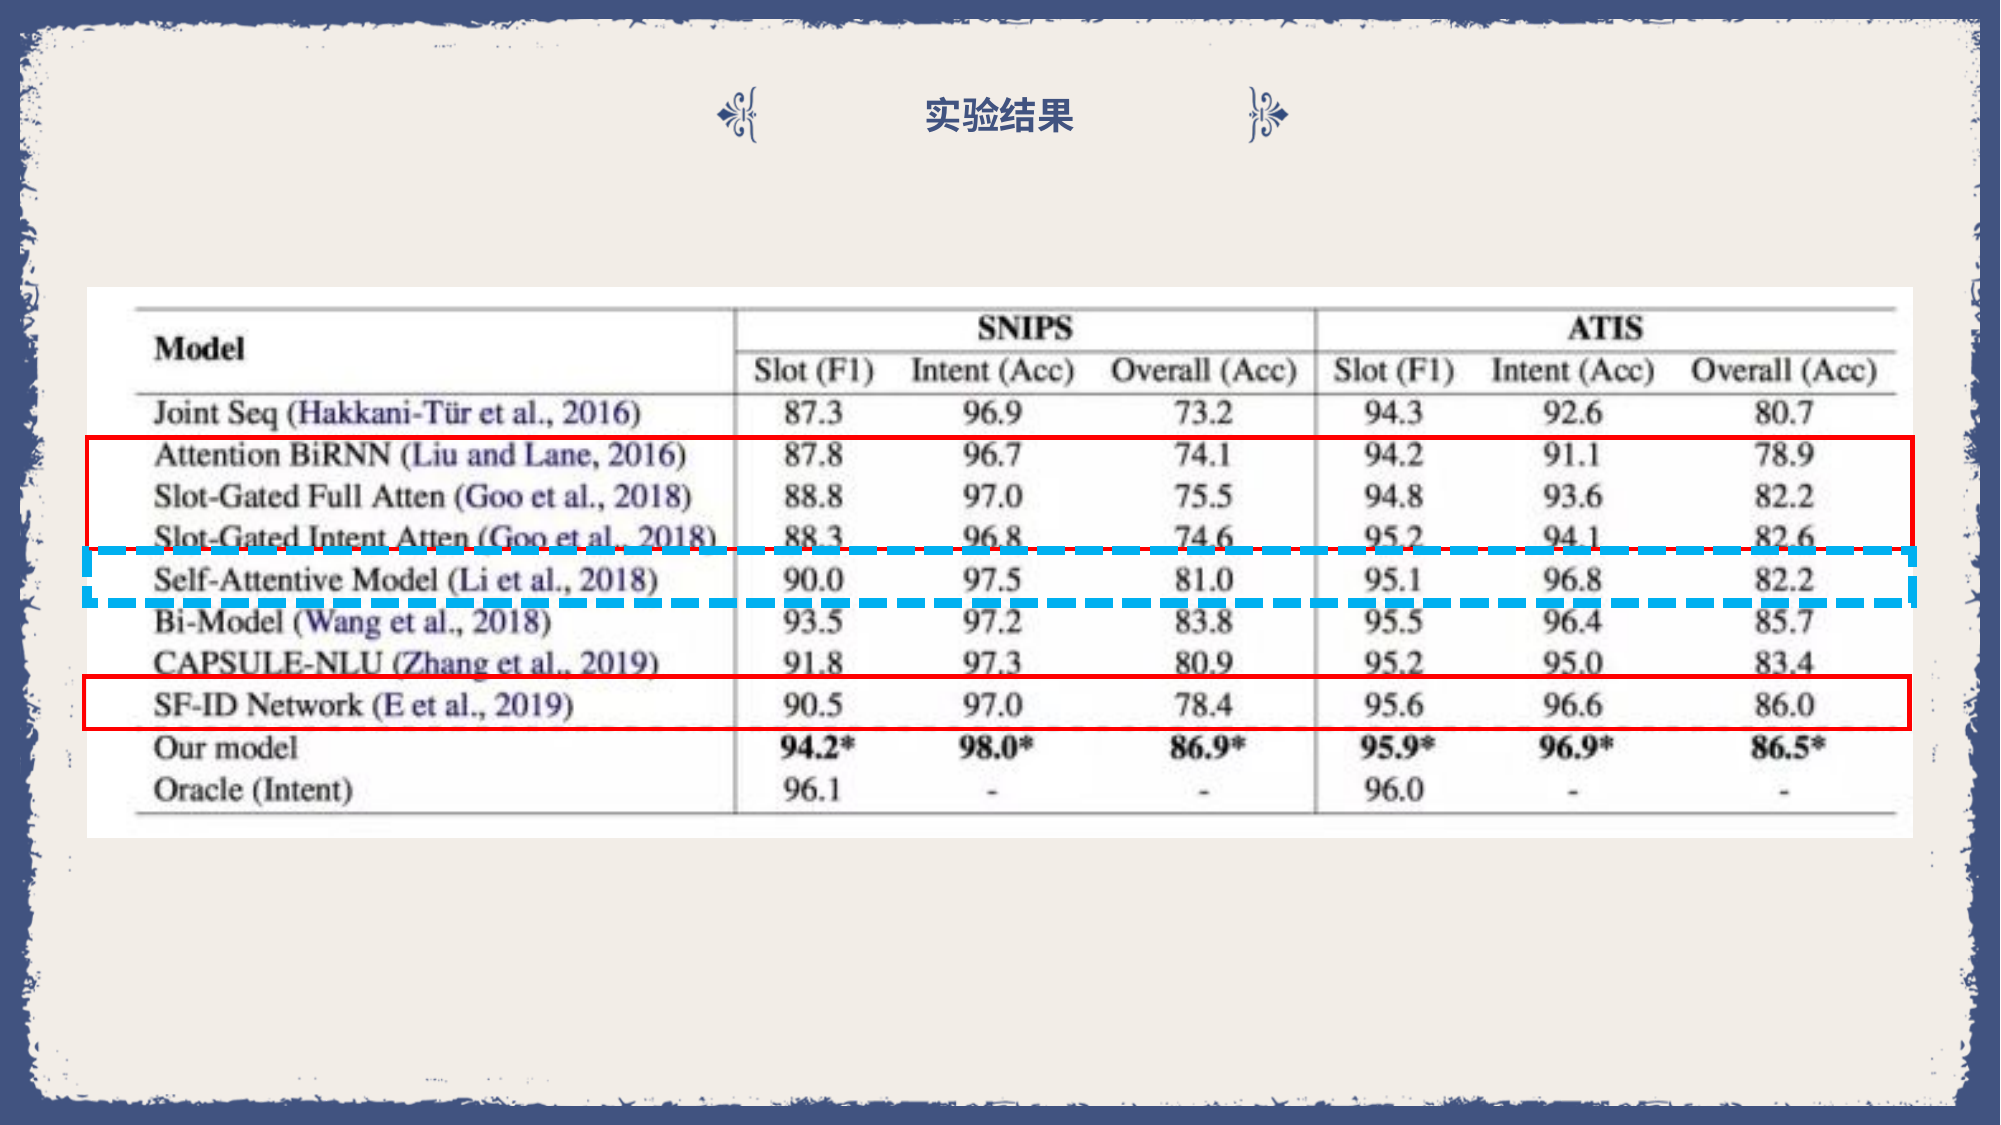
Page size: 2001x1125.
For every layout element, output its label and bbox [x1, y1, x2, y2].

picture [707, 95, 765, 136]
text_box [0, 6, 2000, 1119]
picture [87, 287, 1913, 838]
picture [1240, 95, 1298, 136]
